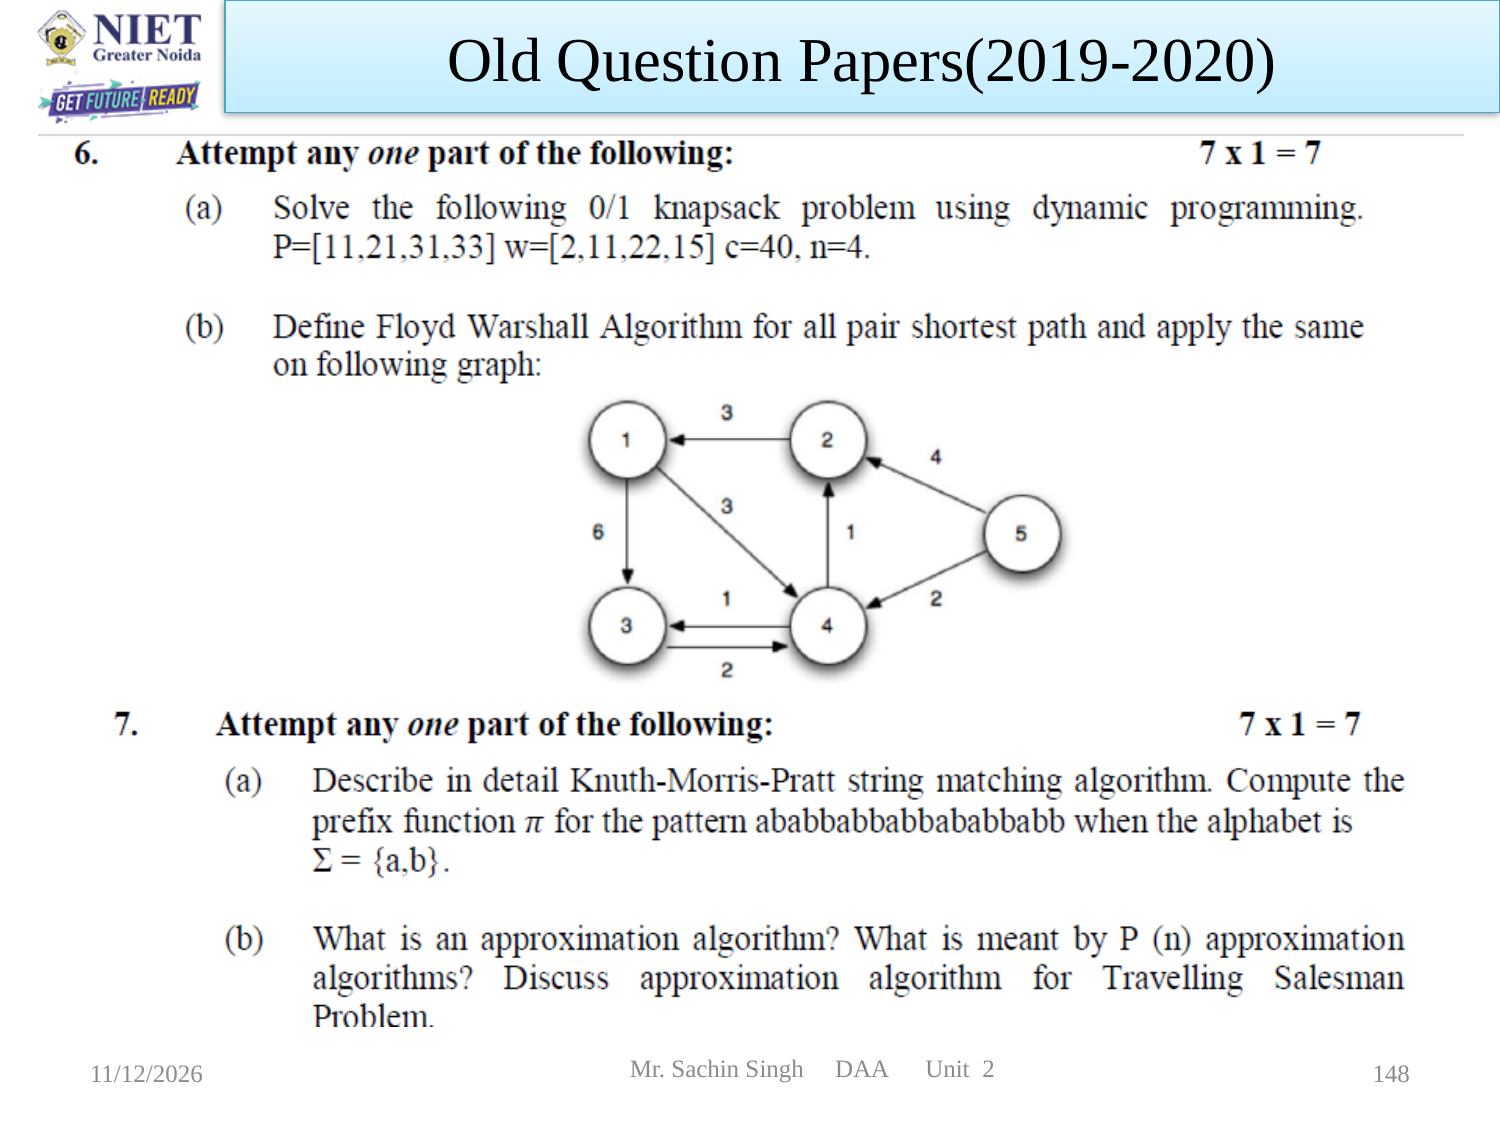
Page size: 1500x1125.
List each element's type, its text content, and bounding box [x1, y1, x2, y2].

slide_number 148 [1074, 1042, 1425, 1103]
picture [0, 0, 1464, 1028]
text_box Old Question Papers(2019-2020) [238, 0, 1500, 113]
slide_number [75, 1042, 425, 1103]
footer Mr. Sachin Singh DAA Unit 2 [412, 1037, 1213, 1098]
